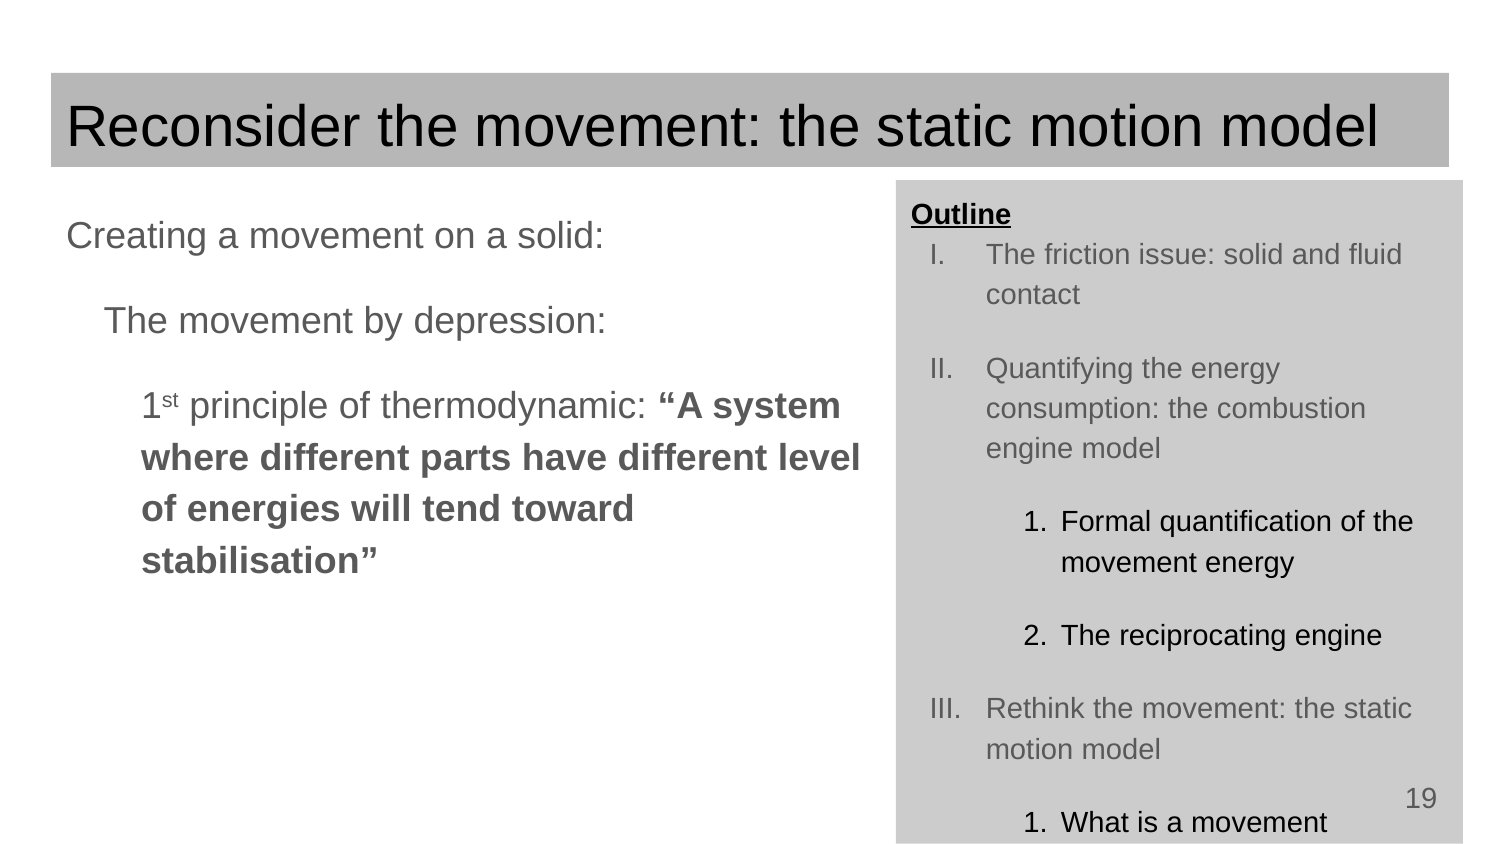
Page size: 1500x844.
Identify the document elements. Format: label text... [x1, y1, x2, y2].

list Creating a movement on a solid: The movement by depression: 1st principle of thermodynamic: “A system where different parts have different level of energies will tend toward stabilisation” [51, 189, 883, 750]
text_box Outline The friction issue: solid and fluid contact Quantifying the energy consumption: the combustion engine model Formal quantification of the movement energy The reciprocating engine Rethink the movement: the static motion model What is a movement Motion without impulse [895, 180, 1463, 844]
title Reconsider the movement: the static motion model [51, 72, 1449, 167]
slide_number ‹#› [1389, 764, 1480, 830]
